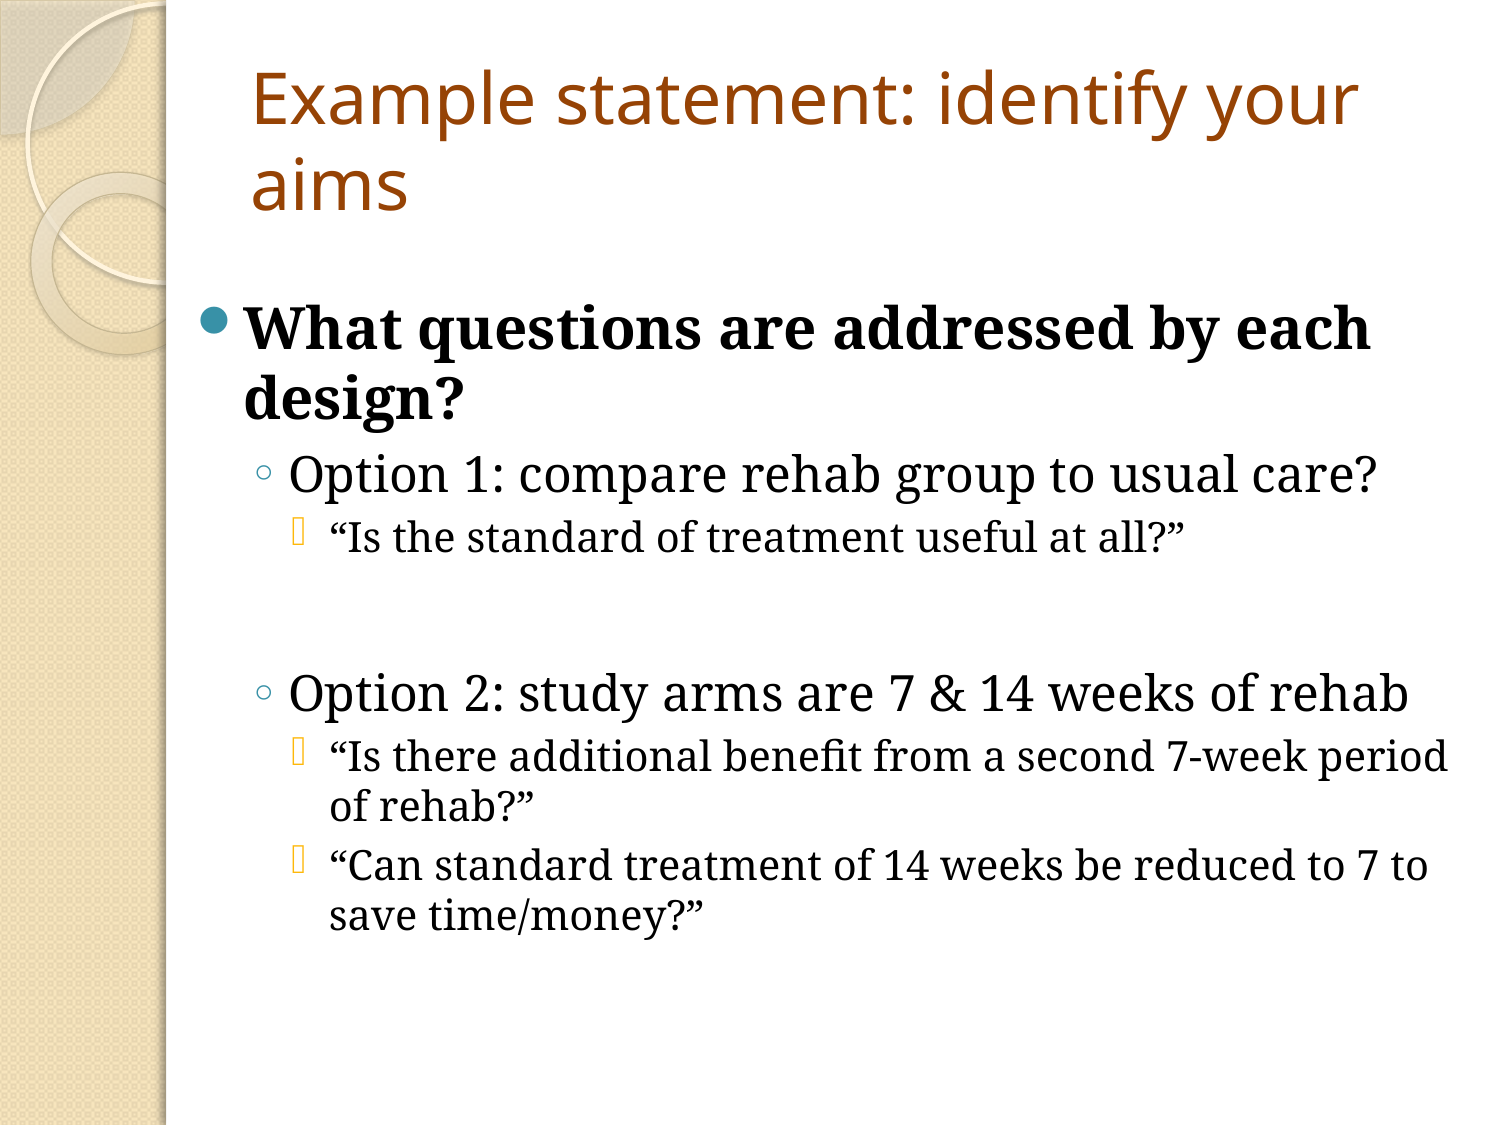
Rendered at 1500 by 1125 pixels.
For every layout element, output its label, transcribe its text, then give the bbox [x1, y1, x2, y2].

list What questions are addressed by each design? Option 1: compare rehab group to usual care? “Is the standard of treatment useful at all?” Option 2: study arms are 7 & 14 weeks of rehab “Is there additional benefit from a second 7-week period of rehab?” “Can standard treatment of 14 weeks be reduced to 7 to save time/money?” [168, 283, 1483, 1024]
title Example statement: identify your aims [235, 45, 1466, 233]
